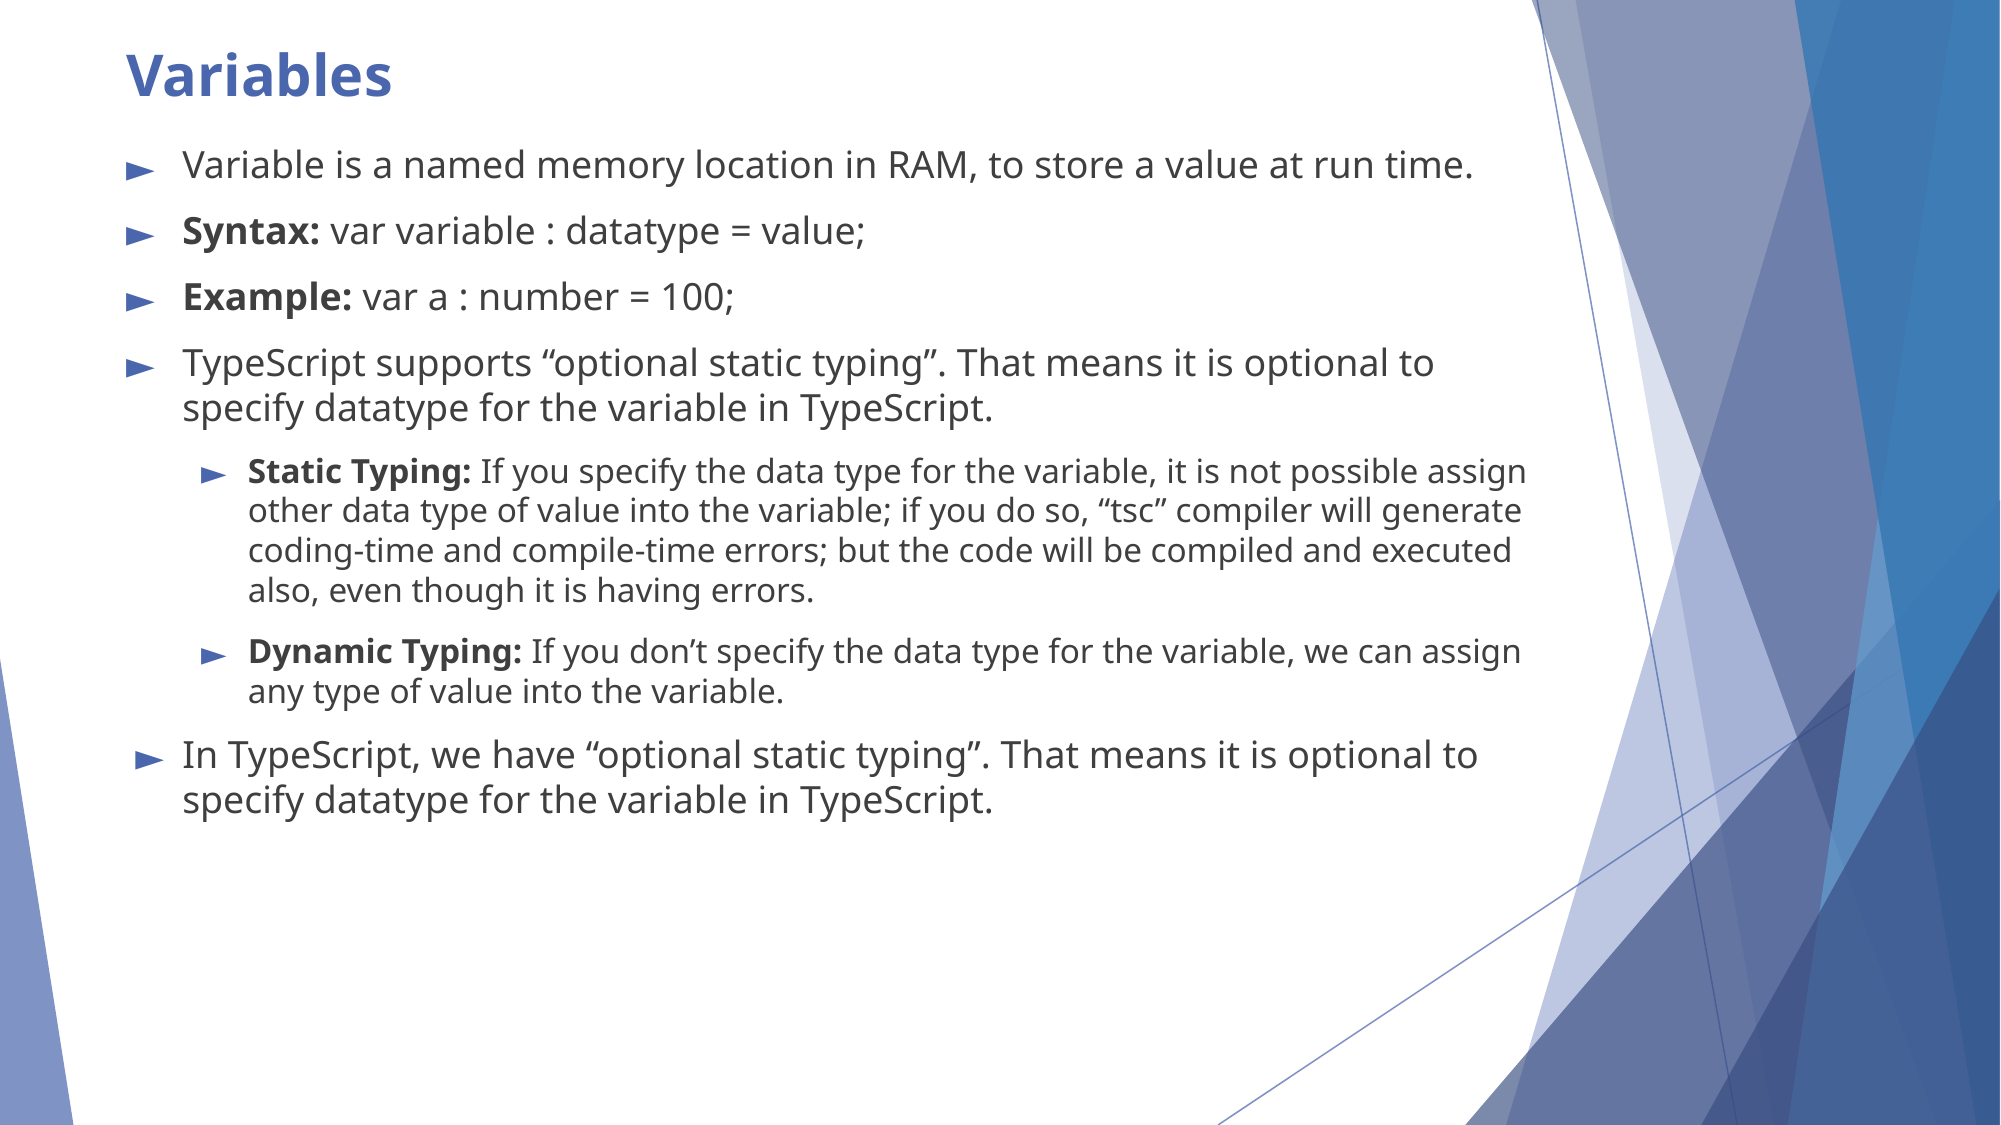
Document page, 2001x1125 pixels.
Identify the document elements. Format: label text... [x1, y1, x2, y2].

title Variables [111, 30, 1522, 116]
list Variable is a named memory location in RAM, to store a value at run time. Syntax: var variable : datatype = value; Example: var a : number = 100; TypeScript supports “optional static typing”. That means it is optional to specify datatype for the variable in TypeScript. Static Typing: If you specify the data type for the variable, it is not possible assign other data type of value into the variable; if you do so, “tsc” compiler will generate coding-time and compile-time errors; but the code will be compiled and executed also, even though it is having errors. Dynamic Typing: If you don’t specify the data type for the variable, we can assign any type of value into the variable. In TypeScript, we have “optional static typing”. That means it is optional to specify datatype for the variable in TypeScript. [111, 133, 1584, 1101]
